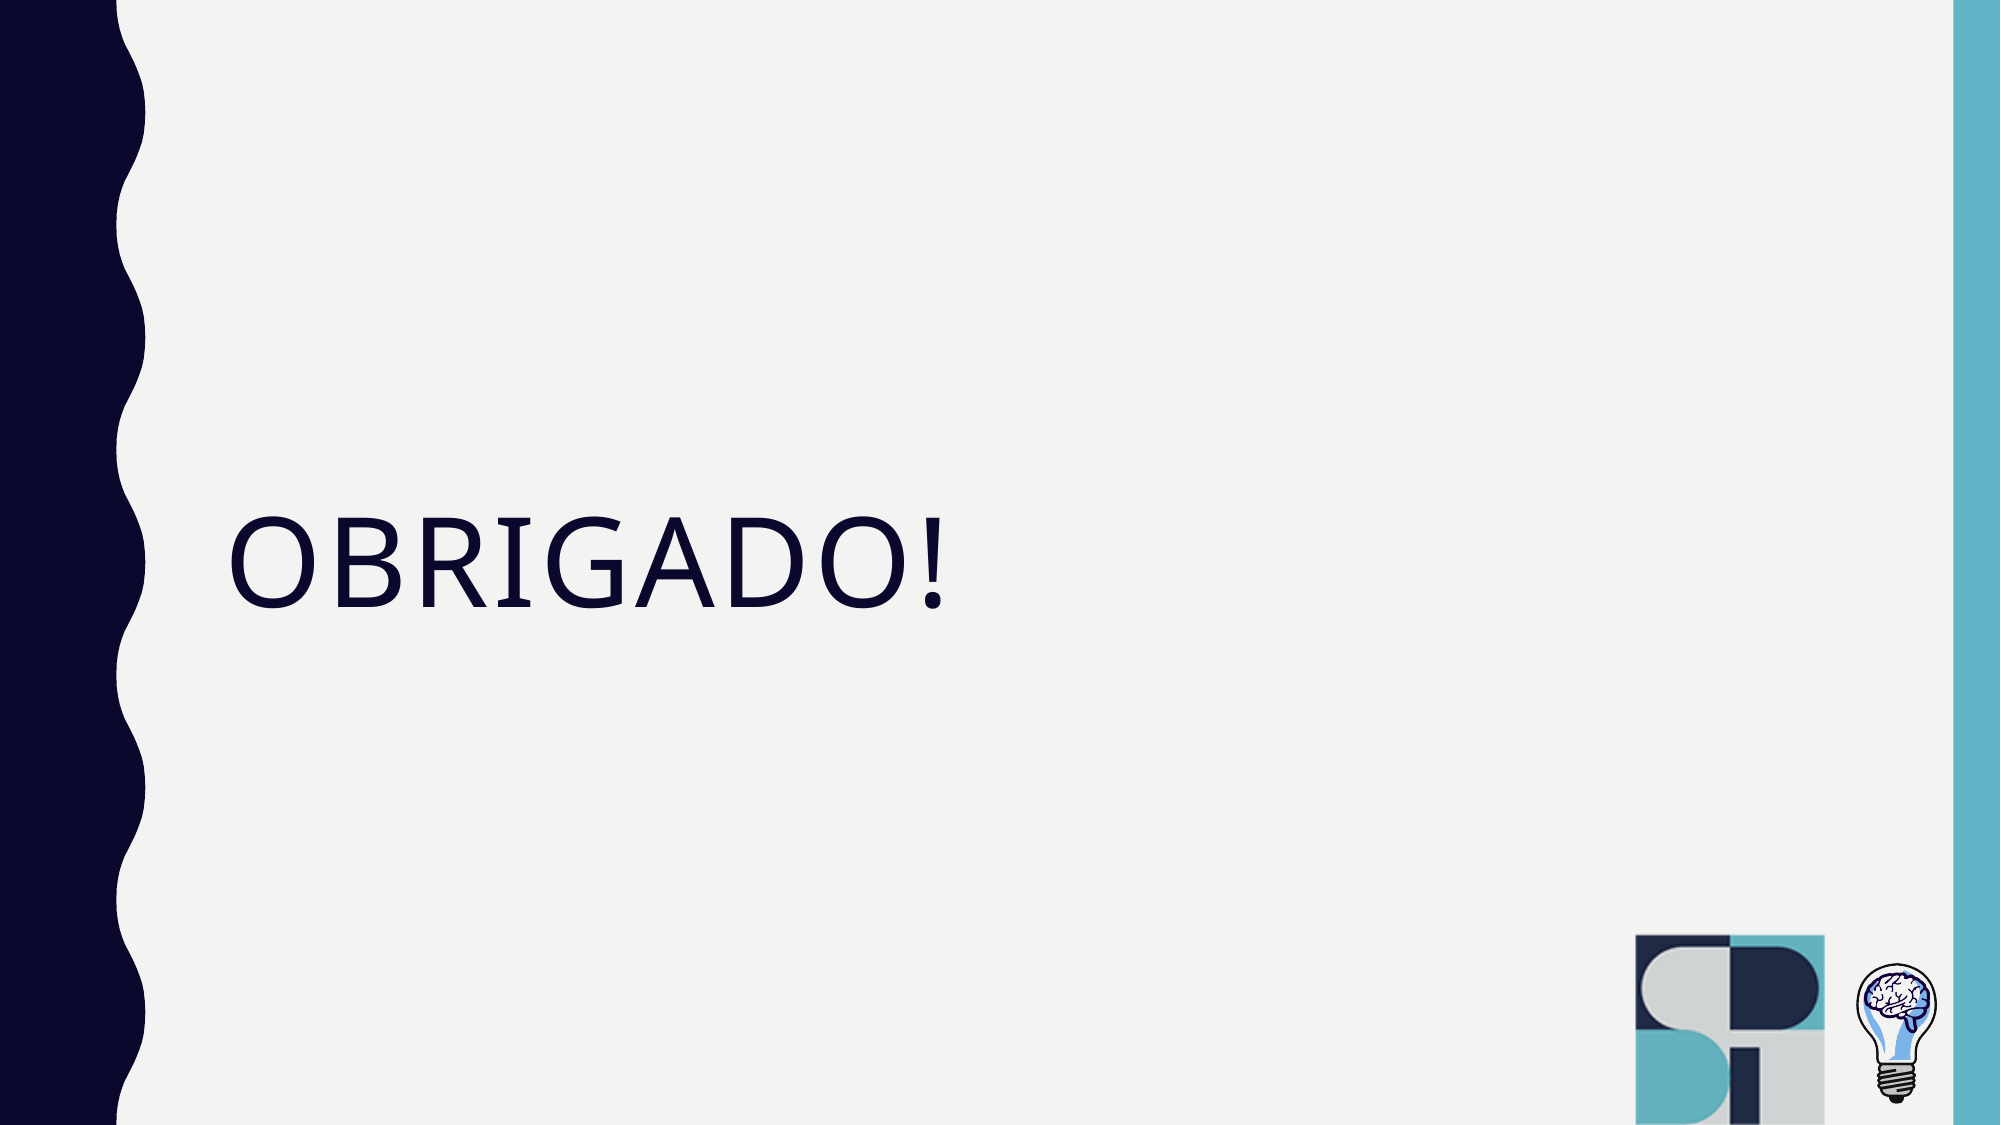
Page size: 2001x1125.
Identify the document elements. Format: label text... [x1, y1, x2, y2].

title Obrigado! [209, 482, 1111, 643]
picture [1132, 613, 2000, 1125]
